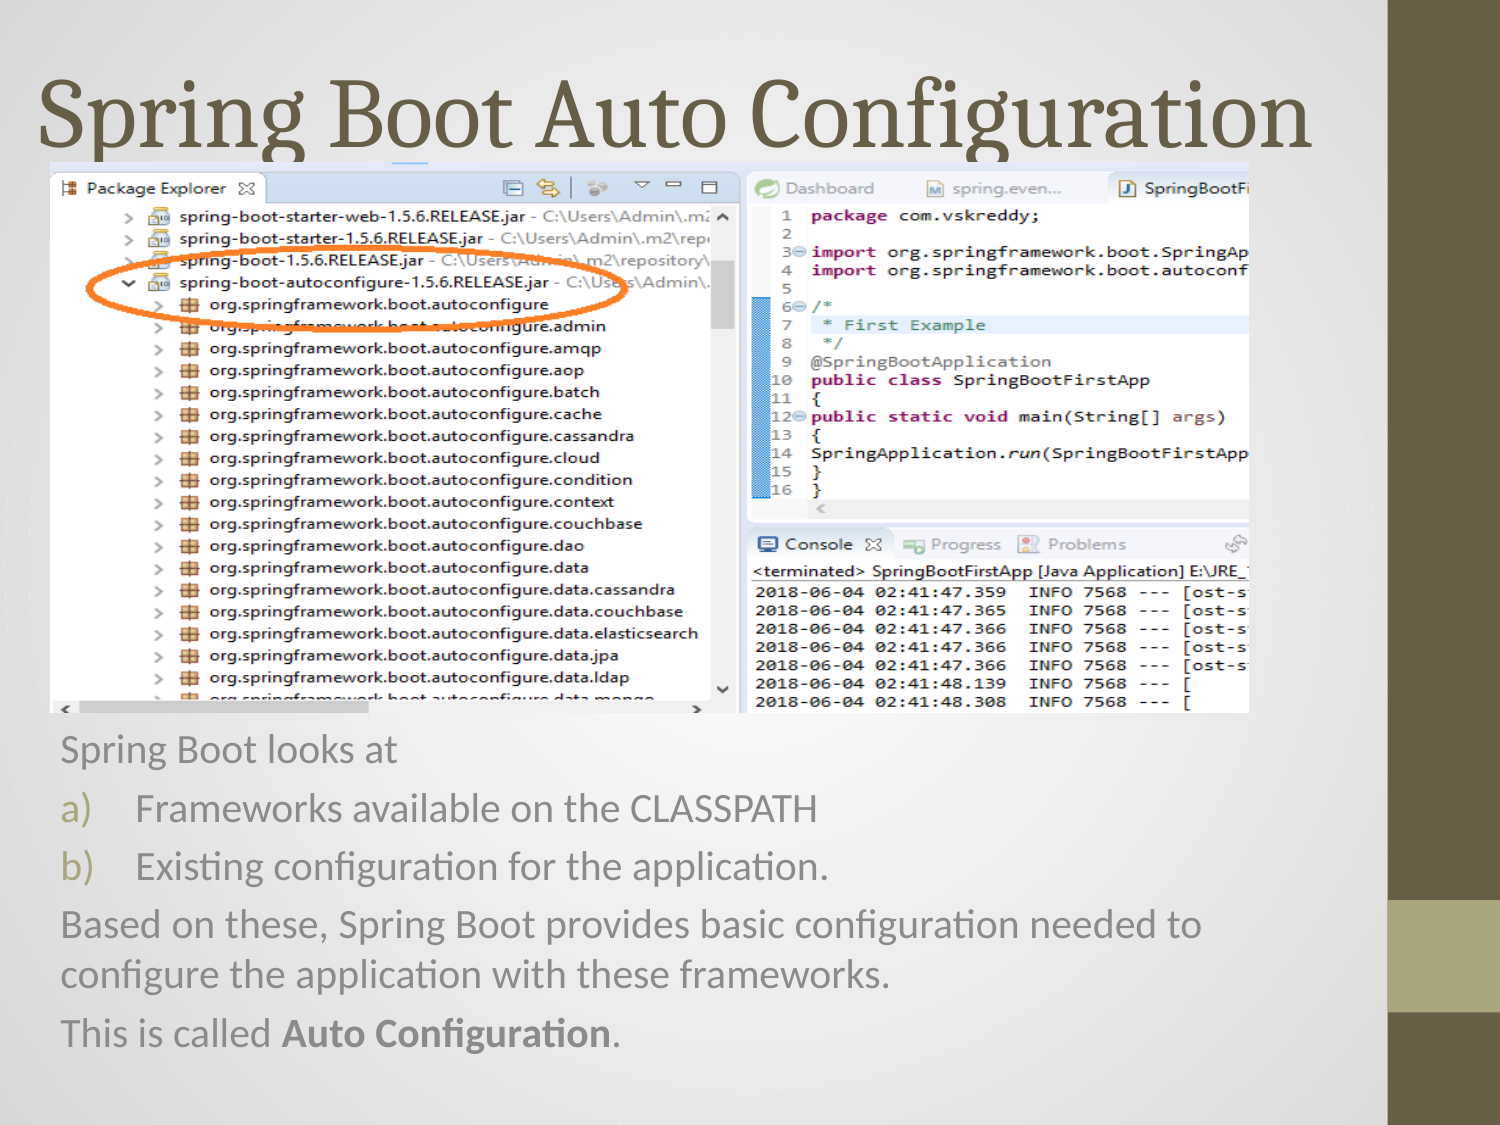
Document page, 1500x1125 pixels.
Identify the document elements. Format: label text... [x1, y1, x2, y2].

title Spring Boot Auto Configuration [24, 50, 1500, 175]
subtitle Spring Boot looks at Frameworks available on the CLASSPATH Existing configuration for the application. Based on these, Spring Boot provides basic configuration needed to configure the application with these frameworks. This is called Auto Configuration. [45, 714, 1338, 1125]
picture [49, 162, 1249, 713]
